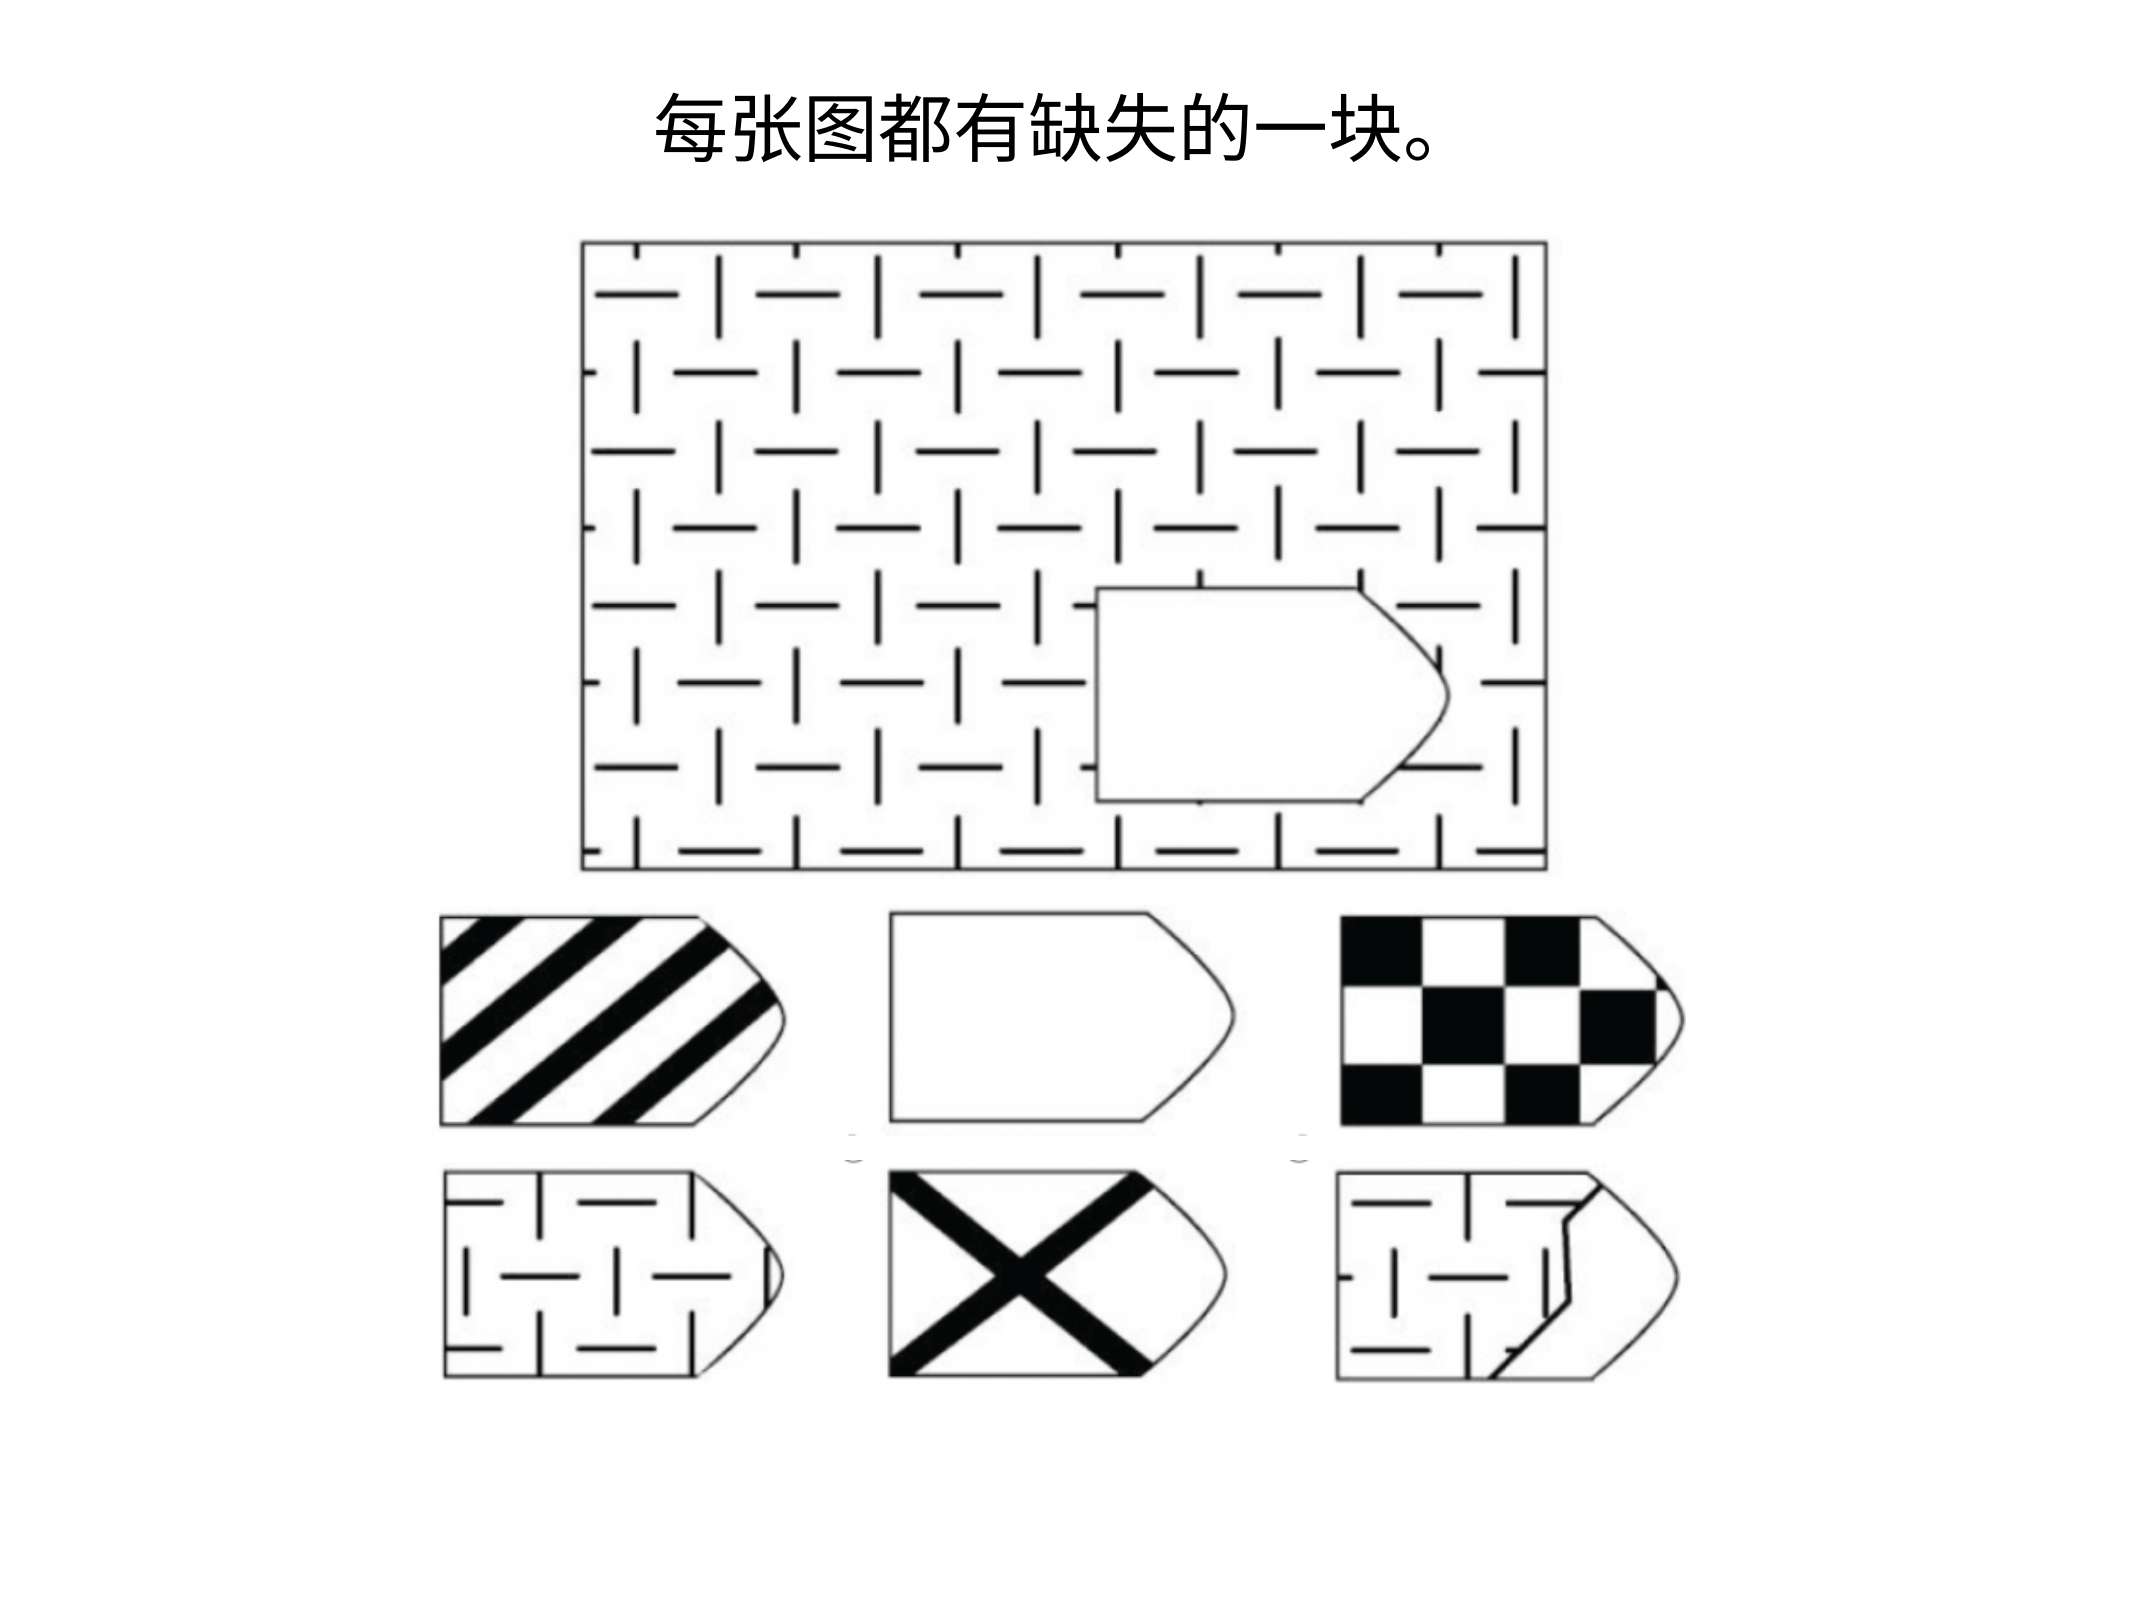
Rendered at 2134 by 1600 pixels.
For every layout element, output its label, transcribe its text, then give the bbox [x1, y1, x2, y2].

picture [561, 225, 1563, 889]
text_box 每张图都有缺失的一块。 [160, 73, 1973, 180]
picture [435, 1160, 1689, 1392]
picture [430, 905, 1694, 1136]
